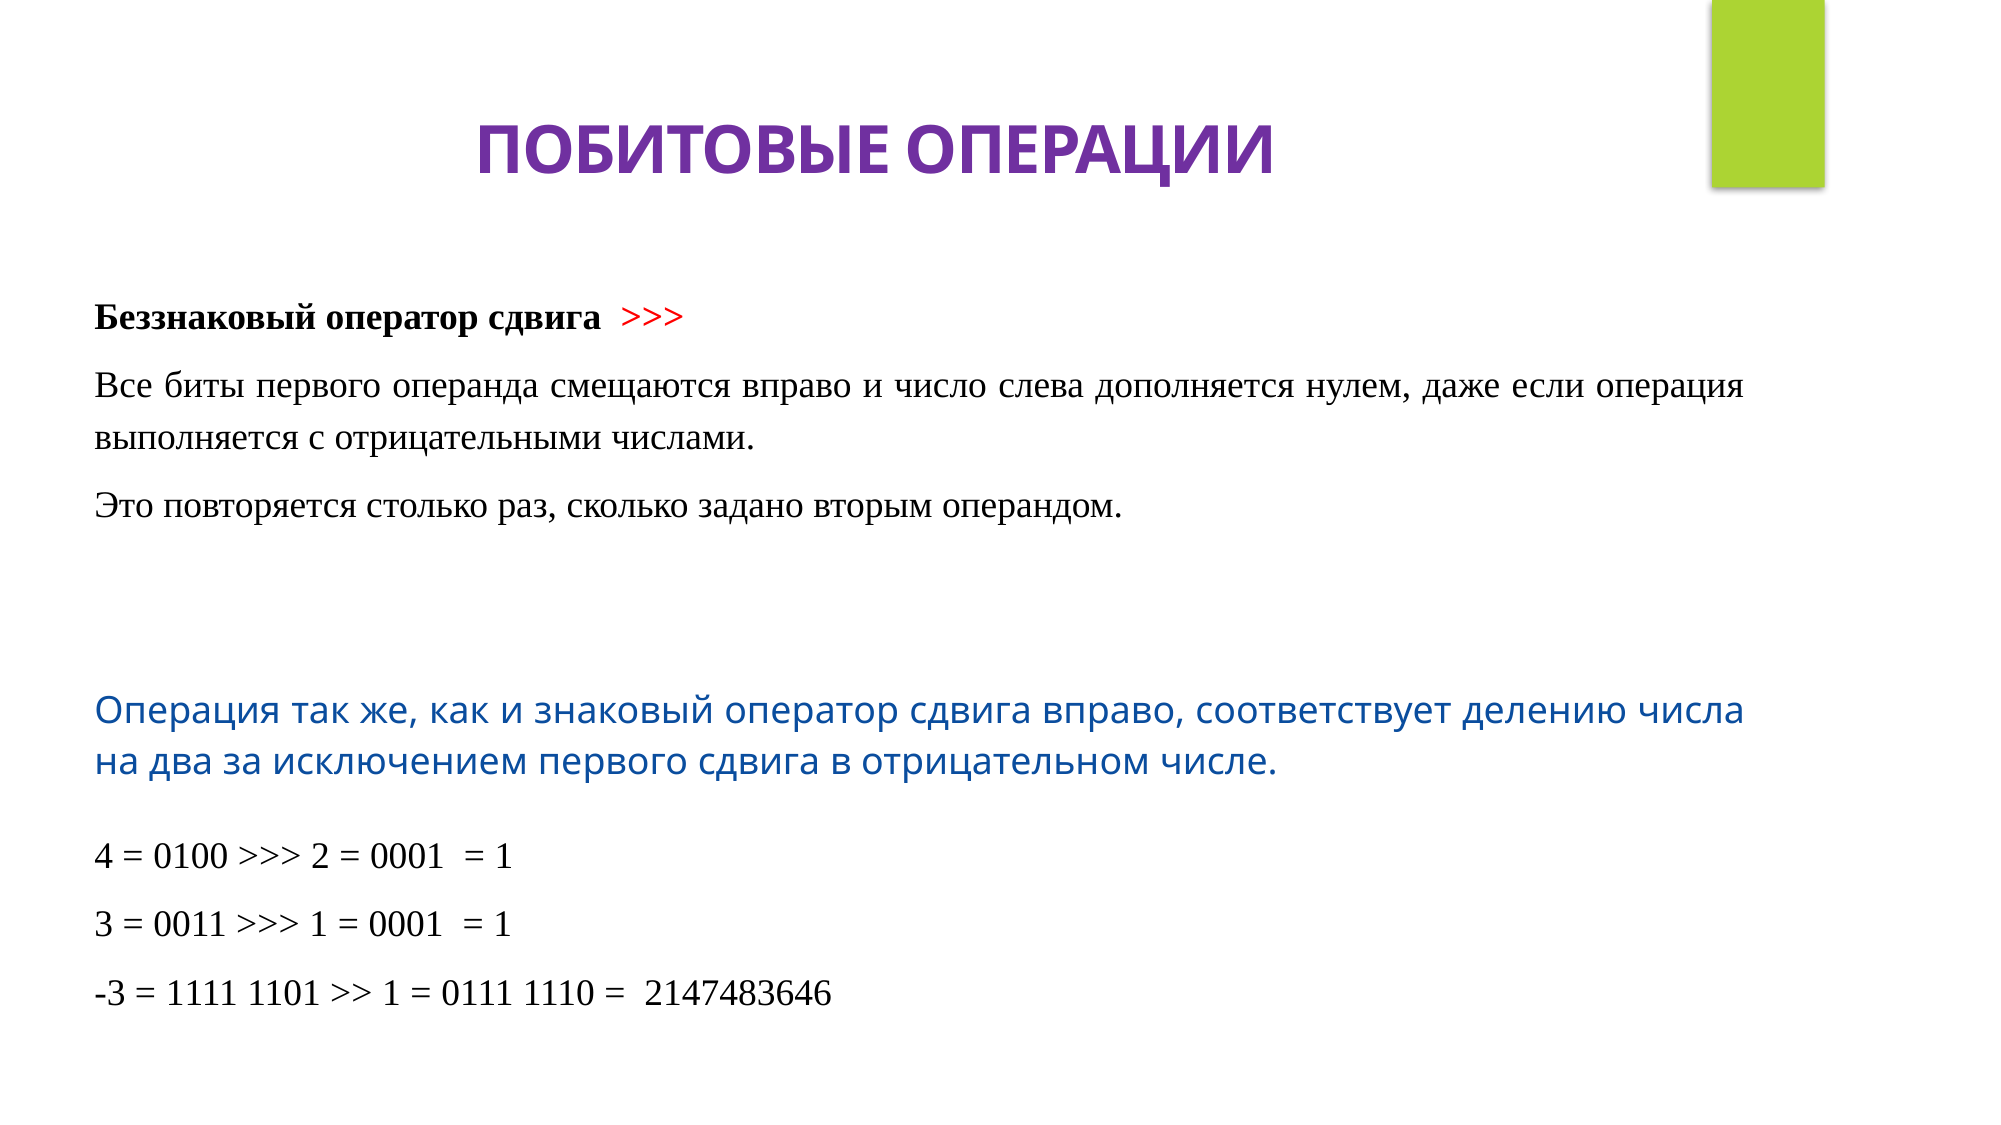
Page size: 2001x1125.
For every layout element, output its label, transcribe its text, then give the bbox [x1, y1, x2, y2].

text_box Побитовые операции [229, 84, 1523, 210]
text_box Беззнаковый оператор сдвига >>> Все биты первого операнда смещаются вправо и число слева дополняется нулем, даже если операция выполняется с отрицательными числами. Это повторяется столько раз, сколько задано вторым операндом. Операция так же, как и знаковый оператор сдвига вправо, соответствует делению числа на два за исключением первого сдвига в отрицательном числе. [79, 277, 1762, 790]
text_box 4 = 0100 >>> 2 = 0001 = 1 3 = 0011 >>> 1 = 0001 = 1 -3 = 1111 1101 >> 1 = 0111 1110 = 2147483646 [79, 816, 1080, 1082]
